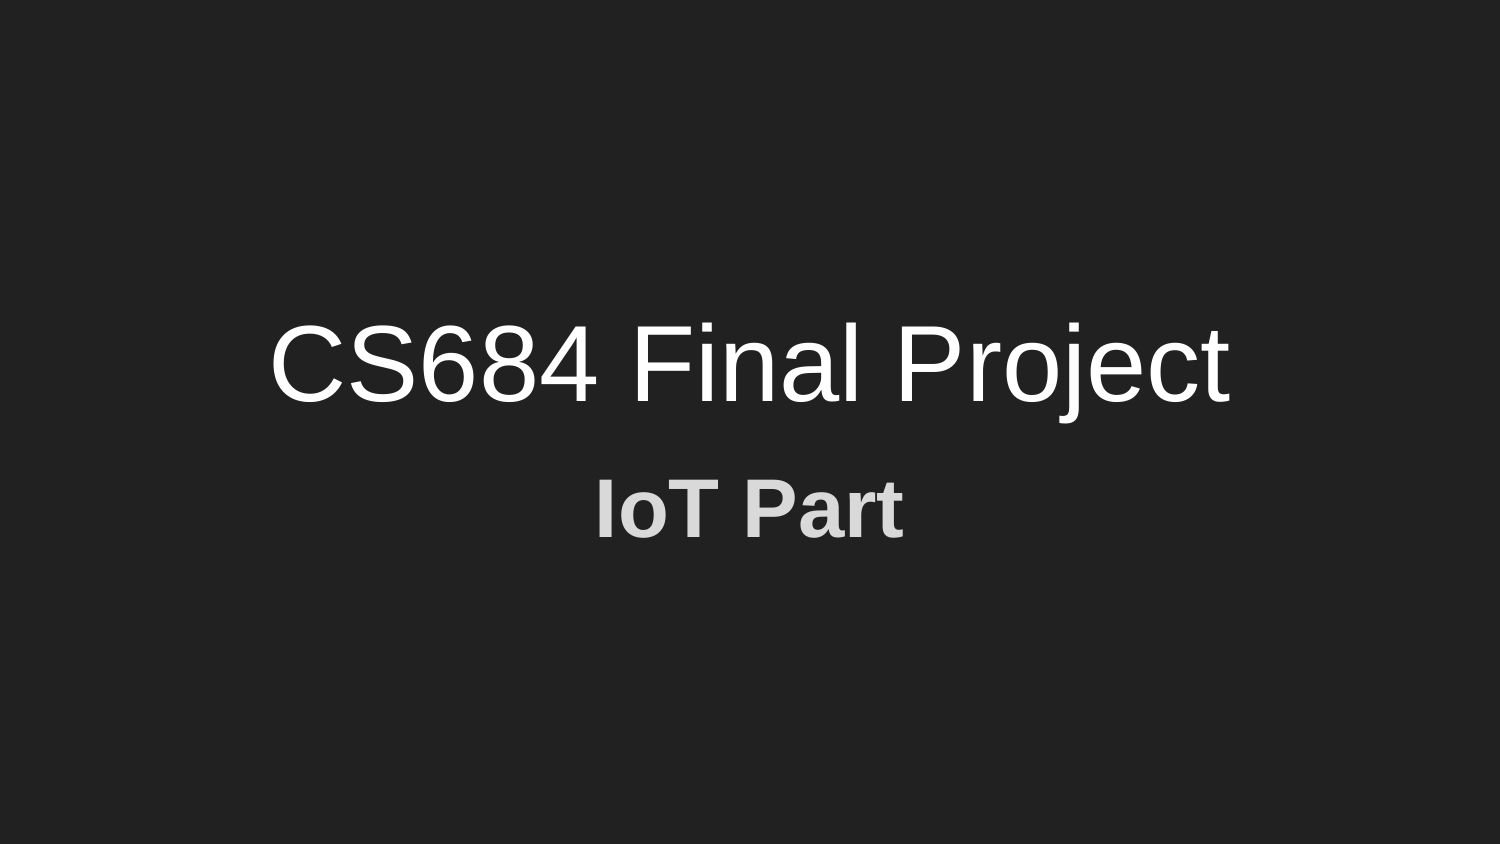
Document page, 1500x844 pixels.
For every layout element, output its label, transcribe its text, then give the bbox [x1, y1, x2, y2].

title CS684 Final Project [51, 102, 1449, 439]
subtitle IoT Part [51, 439, 1449, 570]
